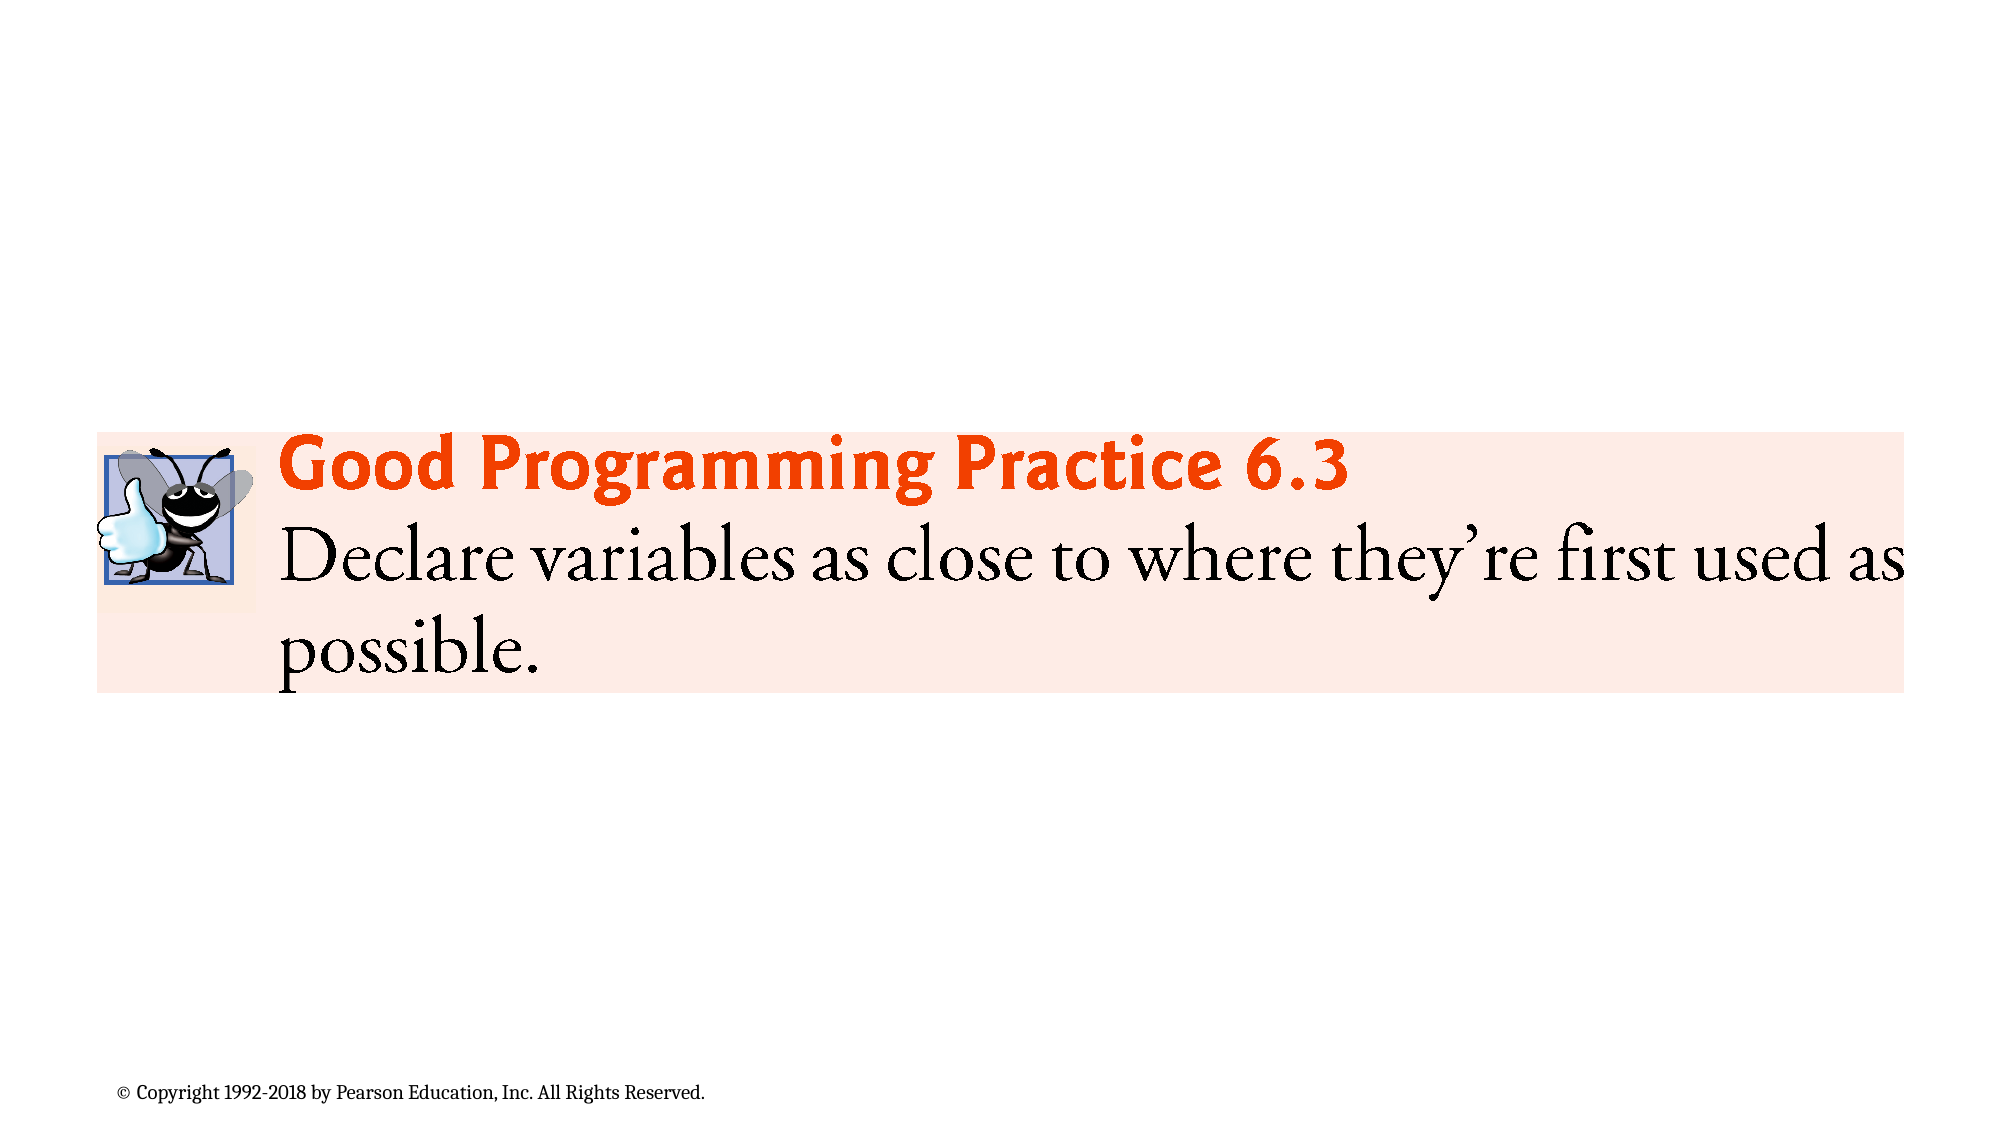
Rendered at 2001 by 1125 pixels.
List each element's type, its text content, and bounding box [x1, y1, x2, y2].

picture [0, 335, 2000, 790]
footer © Copyright 1992-2018 by Pearson Education, Inc. All Rights Reserved. [99, 1051, 1473, 1112]
